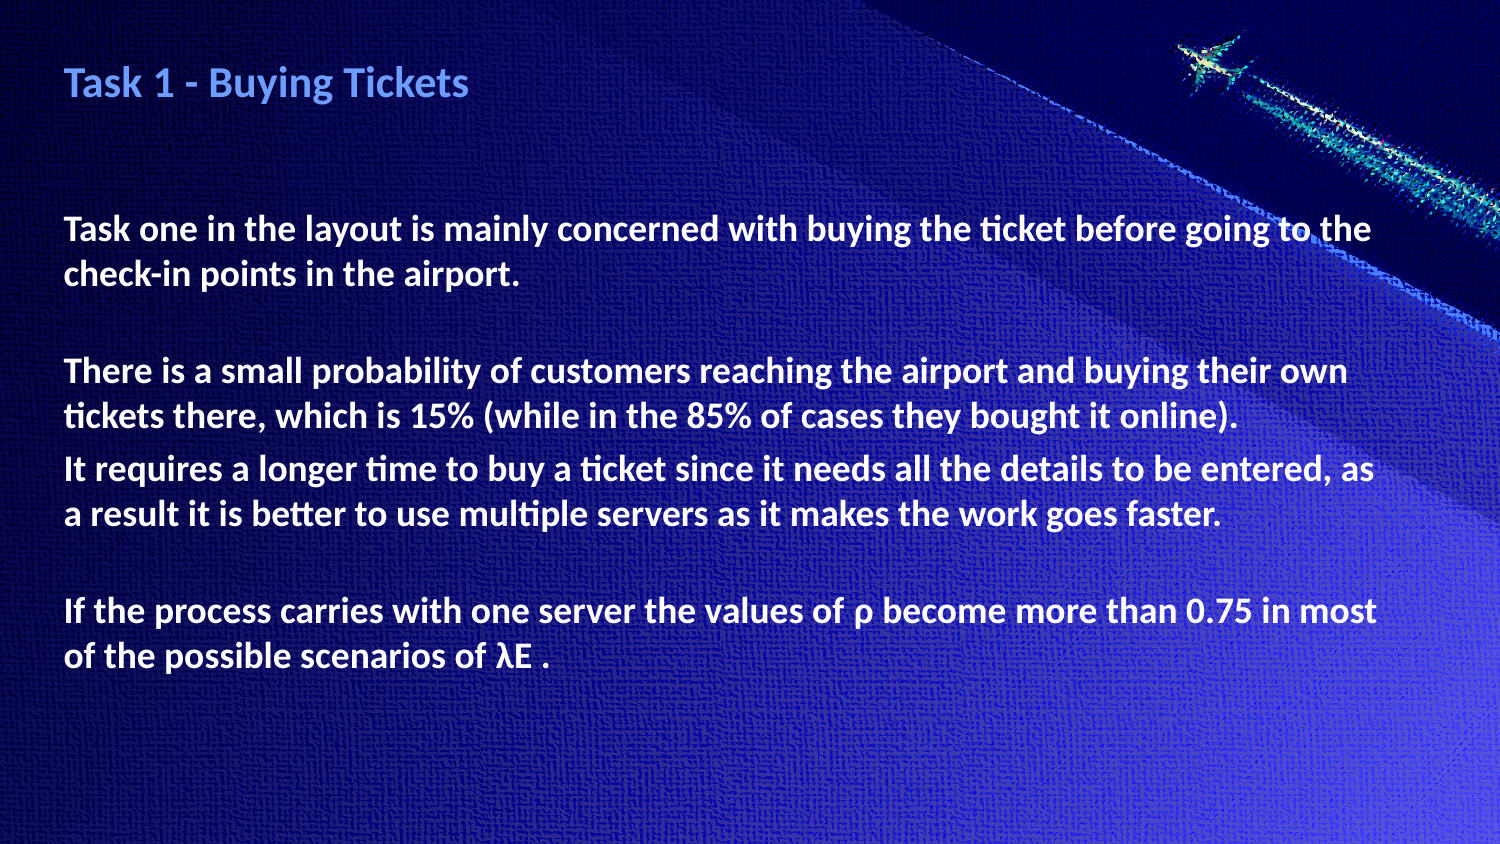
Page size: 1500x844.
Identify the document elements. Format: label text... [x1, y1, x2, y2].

list Task one in the layout is mainly concerned with buying the ticket before going to the check-in points in the airport. There is a small probability of customers reaching the airport and buying their own tickets there, which is 15% (while in the 85% of cases they bought it online). It requires a longer time to buy a ticket since it needs all the details to be entered, as a result it is better to use multiple servers as it makes the work goes faster. If the process carries with one server the values of ρ become more than 0.75 in most of the possible scenarios of λE . [48, 196, 1402, 748]
title Task 1 - Buying Tickets [48, 46, 1402, 168]
picture [0, 0, 1500, 844]
